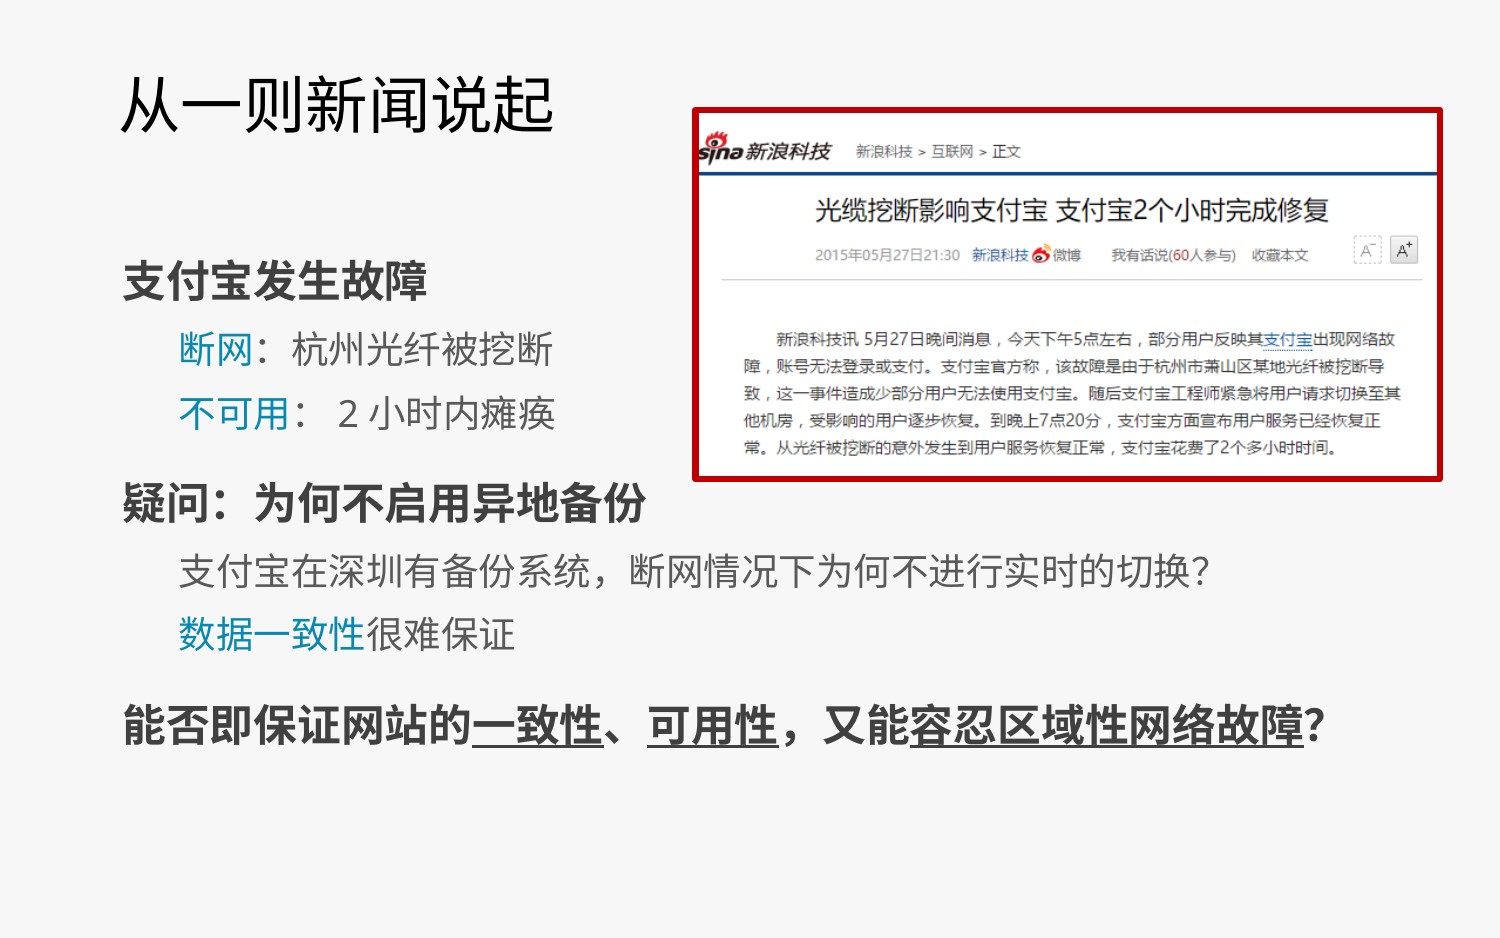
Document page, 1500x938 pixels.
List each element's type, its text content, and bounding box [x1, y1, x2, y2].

title 从一则新闻说起 [103, 49, 1397, 168]
picture [698, 112, 1437, 477]
list 支付宝发生故障 断网：杭州光纤被挖断 不可用：2小时内瘫痪 疑问：为何不启用异地备份 支付宝在深圳有备份系统，断网情况下为何不进行实时的切换？ 数据一致性很难保证 能否即保证网站的一致性、可用性，又能容忍区域性网络故障？ [79, 233, 1437, 807]
